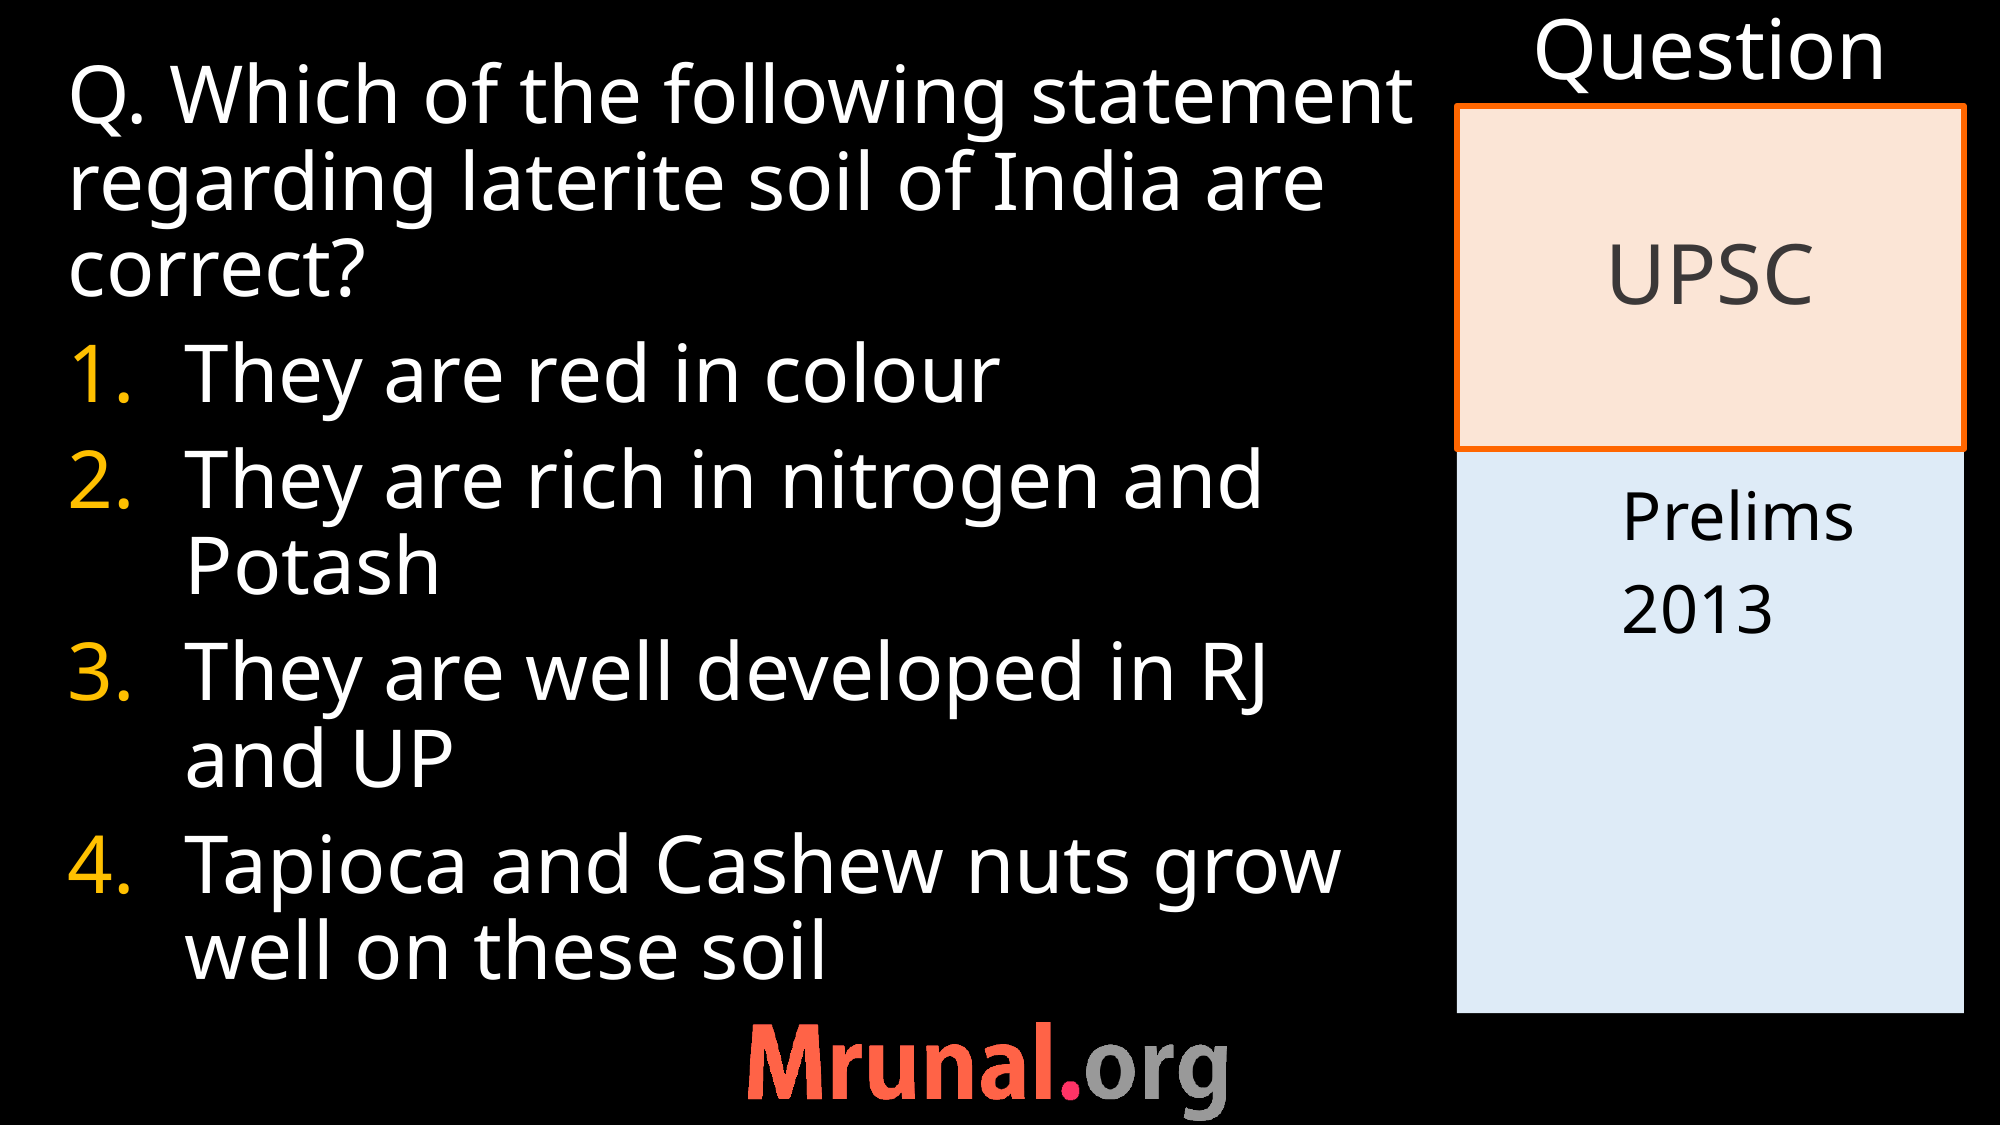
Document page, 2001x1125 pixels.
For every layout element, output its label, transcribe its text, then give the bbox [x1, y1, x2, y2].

list Prelims 2013 [1455, 452, 1966, 1016]
picture [741, 1014, 1230, 1125]
title UPSC [1454, 103, 1967, 452]
list Q. Which of the following statement regarding laterite soil of India are correct? They are red in colour They are rich in nitrogen and Potash They are well developed in RJ and UP Tapioca and Cashew nuts grow well on these soil [52, 47, 1447, 1014]
list Question [1457, 0, 1964, 106]
